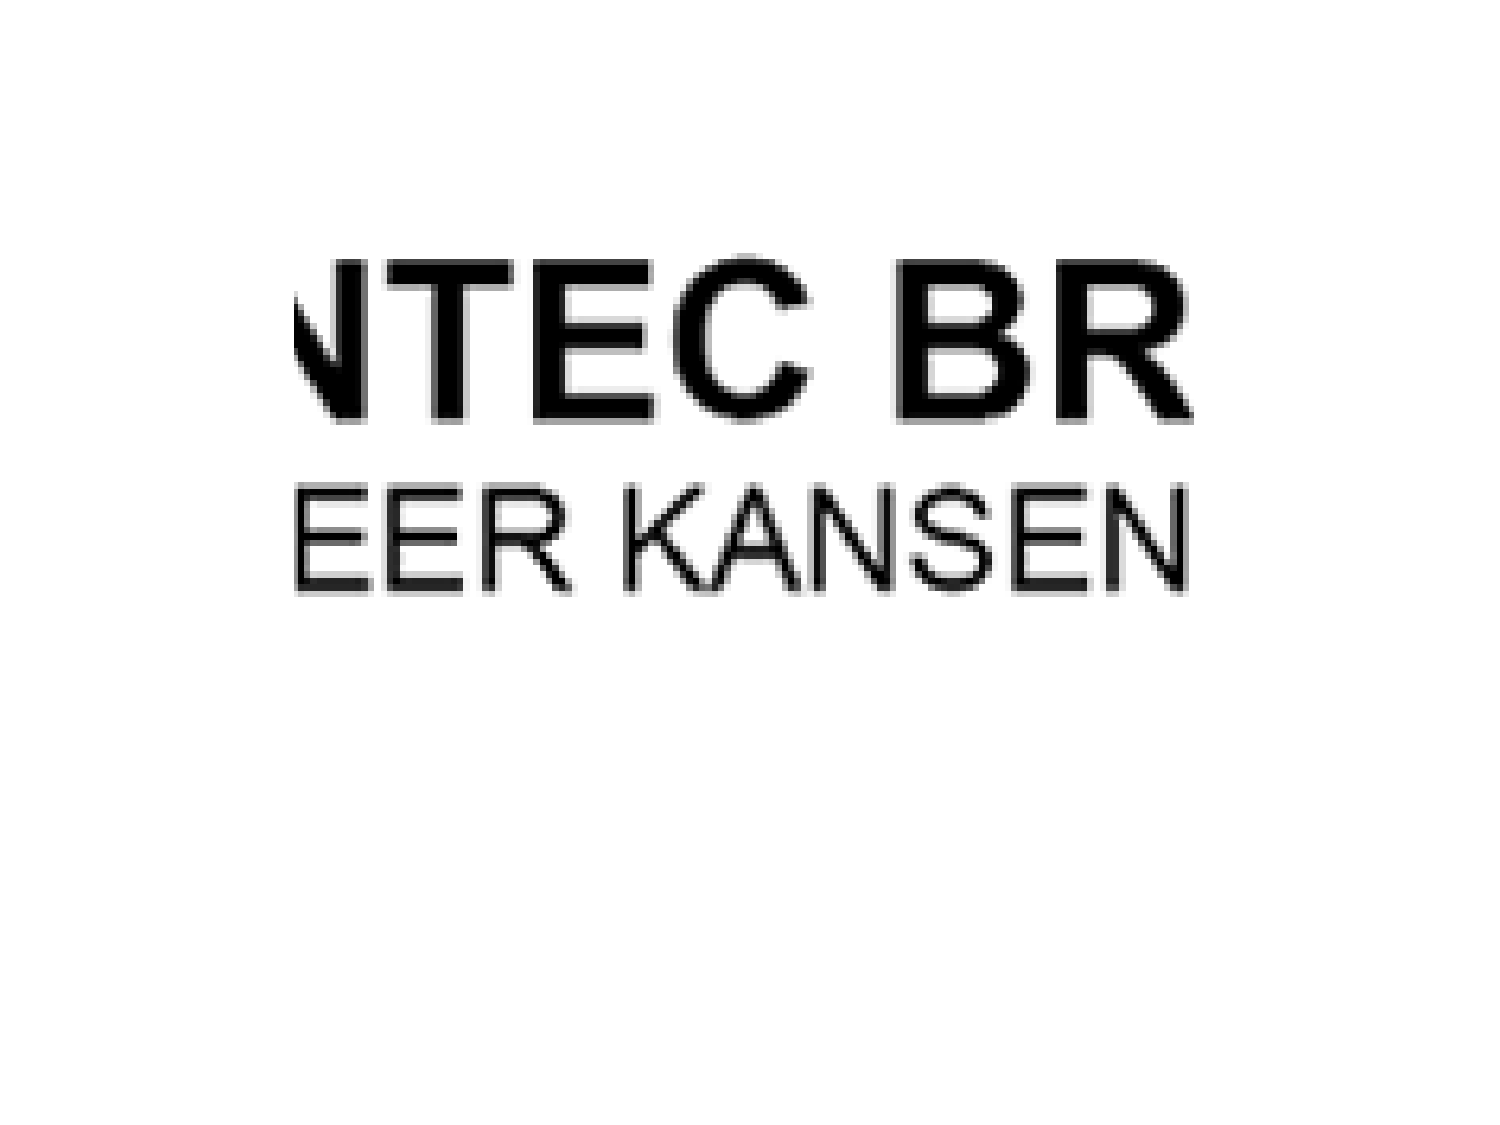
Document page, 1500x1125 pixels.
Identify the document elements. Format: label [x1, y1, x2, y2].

picture [293, 100, 1195, 776]
